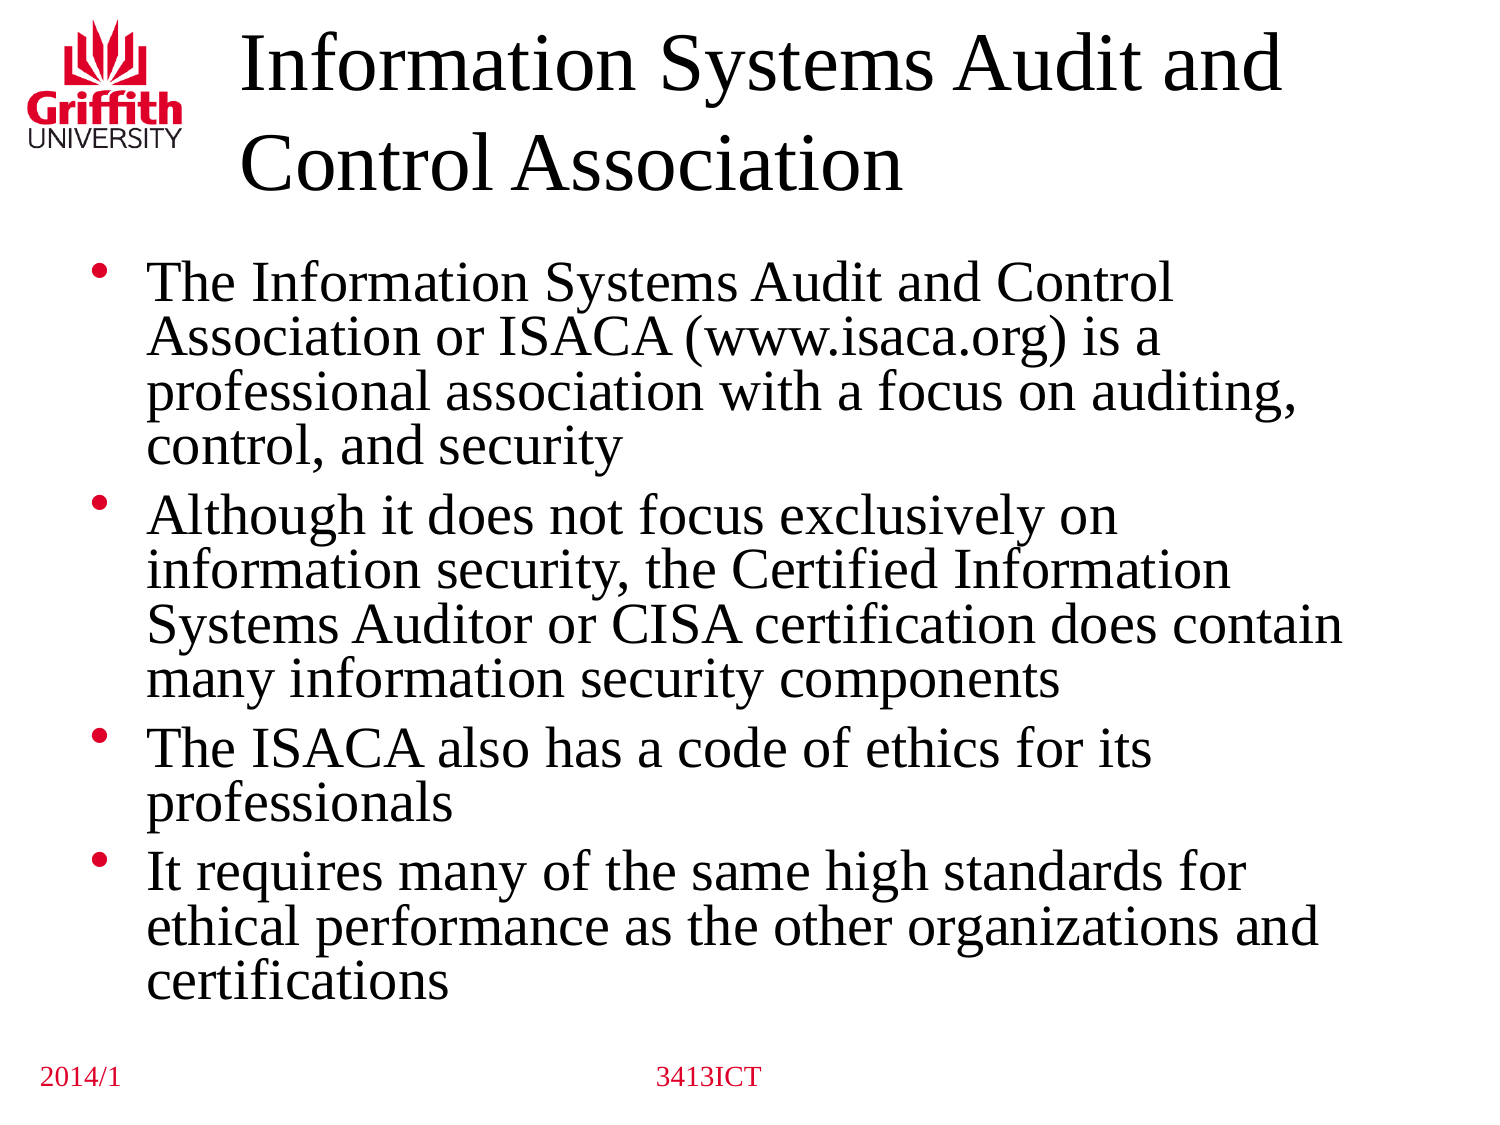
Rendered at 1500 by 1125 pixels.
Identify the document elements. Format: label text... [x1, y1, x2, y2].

slide_number 2014/1 [24, 1049, 338, 1101]
title Information Systems Audit and Control Association [224, 0, 1500, 215]
list The Information Systems Audit and Control Association or ISACA (www.isaca.org) is a professional association with a focus on auditing, control, and security Although it does not focus exclusively on information security, the Certified Information Systems Auditor or CISA certification does contain many information security components The ISACA also has a code of ethics for its professionals It requires many of the same high standards for ethical performance as the other organizations and certifications [74, 249, 1413, 1038]
footer 3413ICT [419, 1049, 999, 1101]
picture [23, 15, 186, 151]
